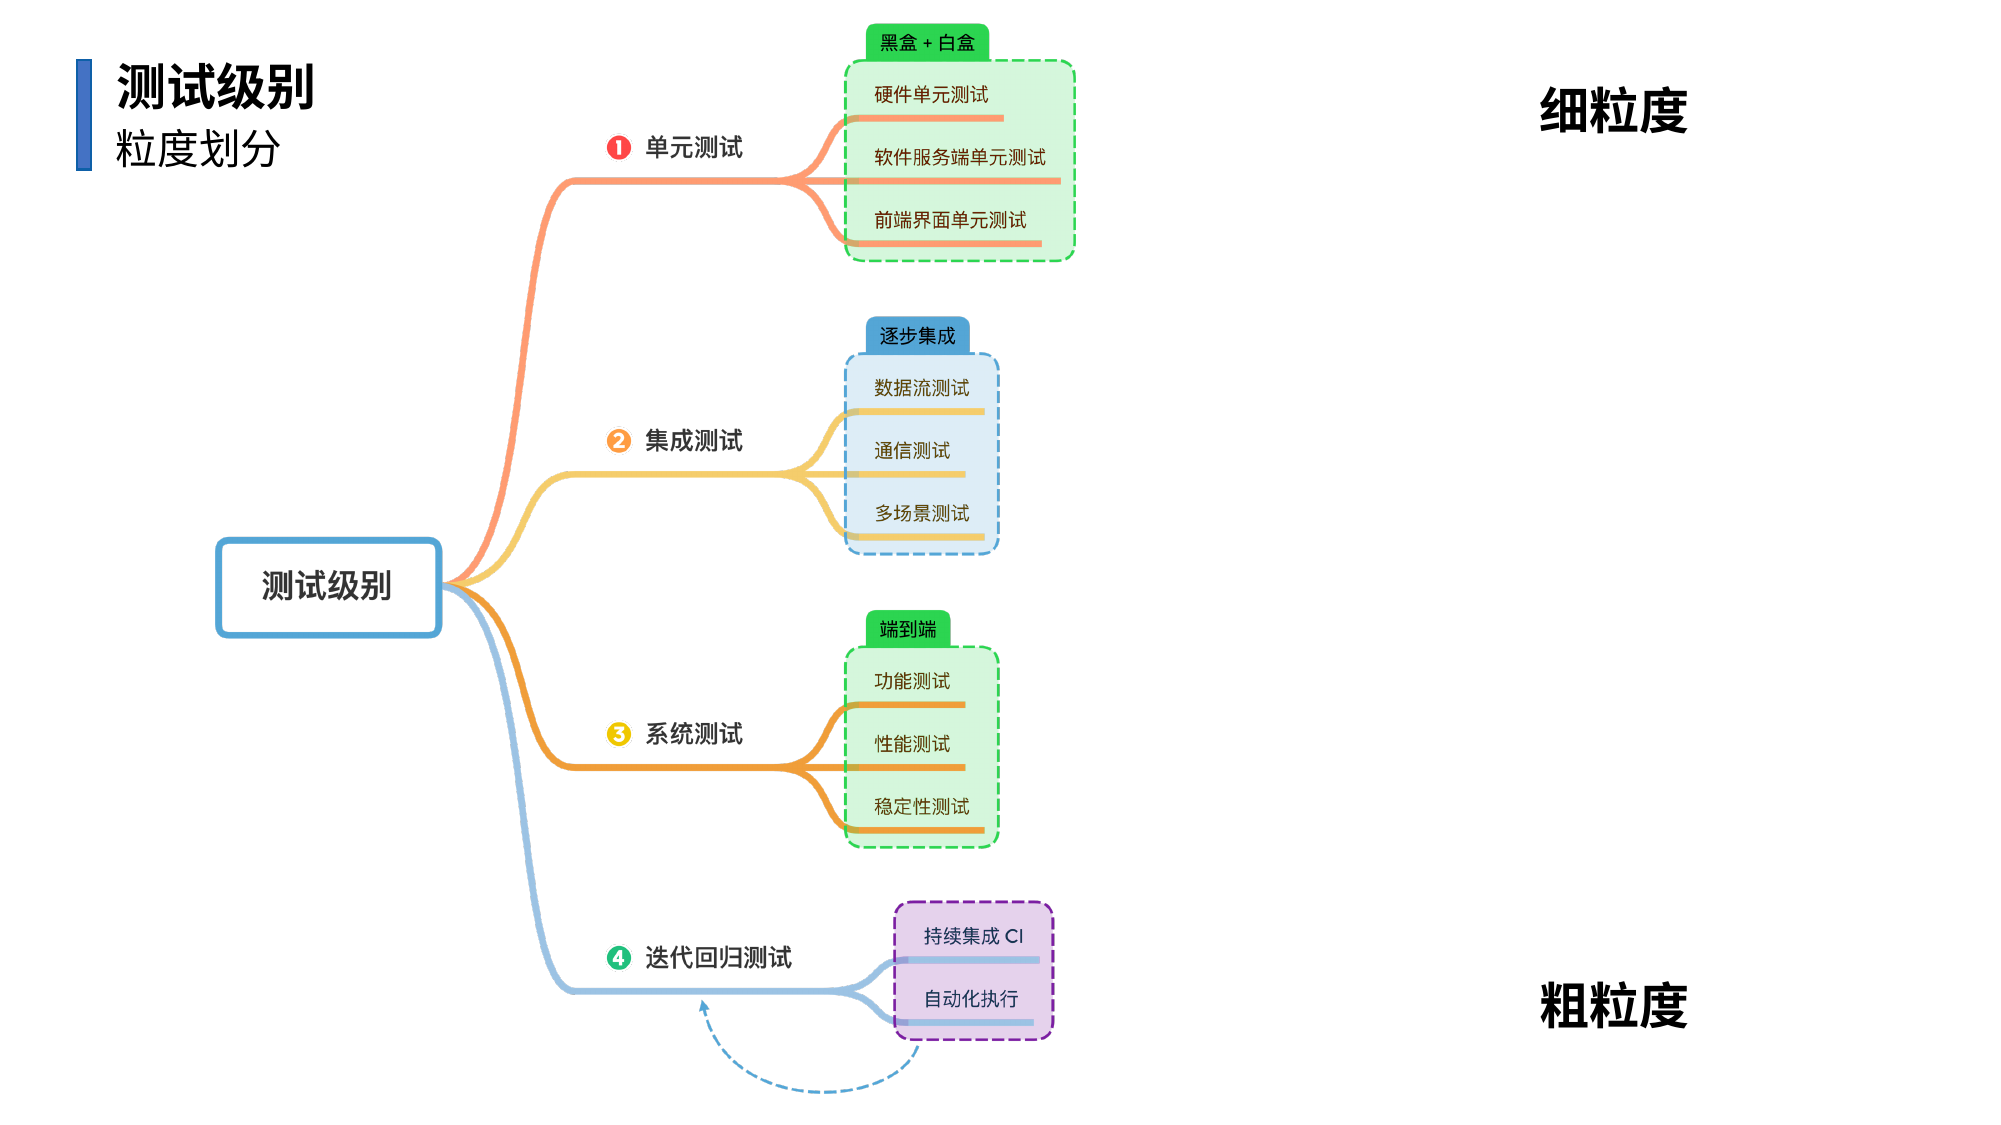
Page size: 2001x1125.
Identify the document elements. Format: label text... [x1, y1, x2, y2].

text_box [76, 59, 92, 171]
text_box 粗粒度 [1524, 967, 1705, 1042]
text_box 粒度划分 [100, 115, 192, 181]
text_box 测试级别 [101, 48, 192, 115]
text_box 细粒度 [1524, 72, 1705, 148]
picture [192, 0, 1111, 1125]
